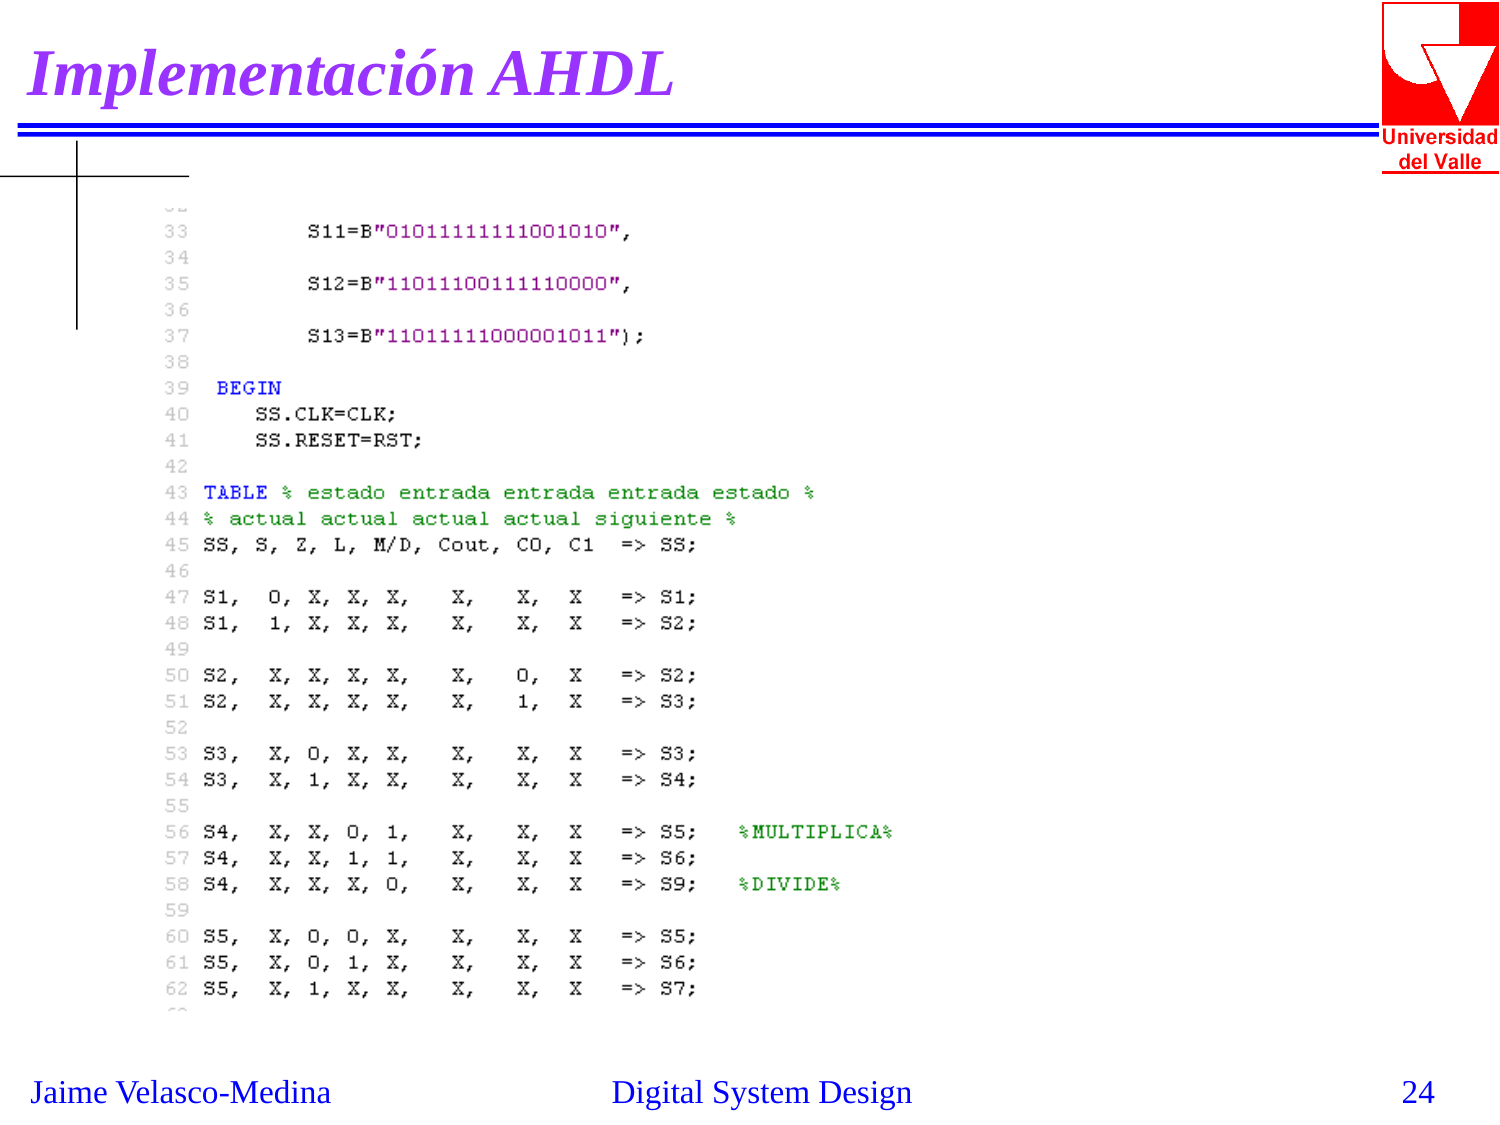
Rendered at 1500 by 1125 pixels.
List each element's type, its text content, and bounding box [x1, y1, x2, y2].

picture [1379, 0, 1500, 175]
picture [116, 208, 1456, 1011]
title Implementación AHDL [12, 12, 1388, 126]
